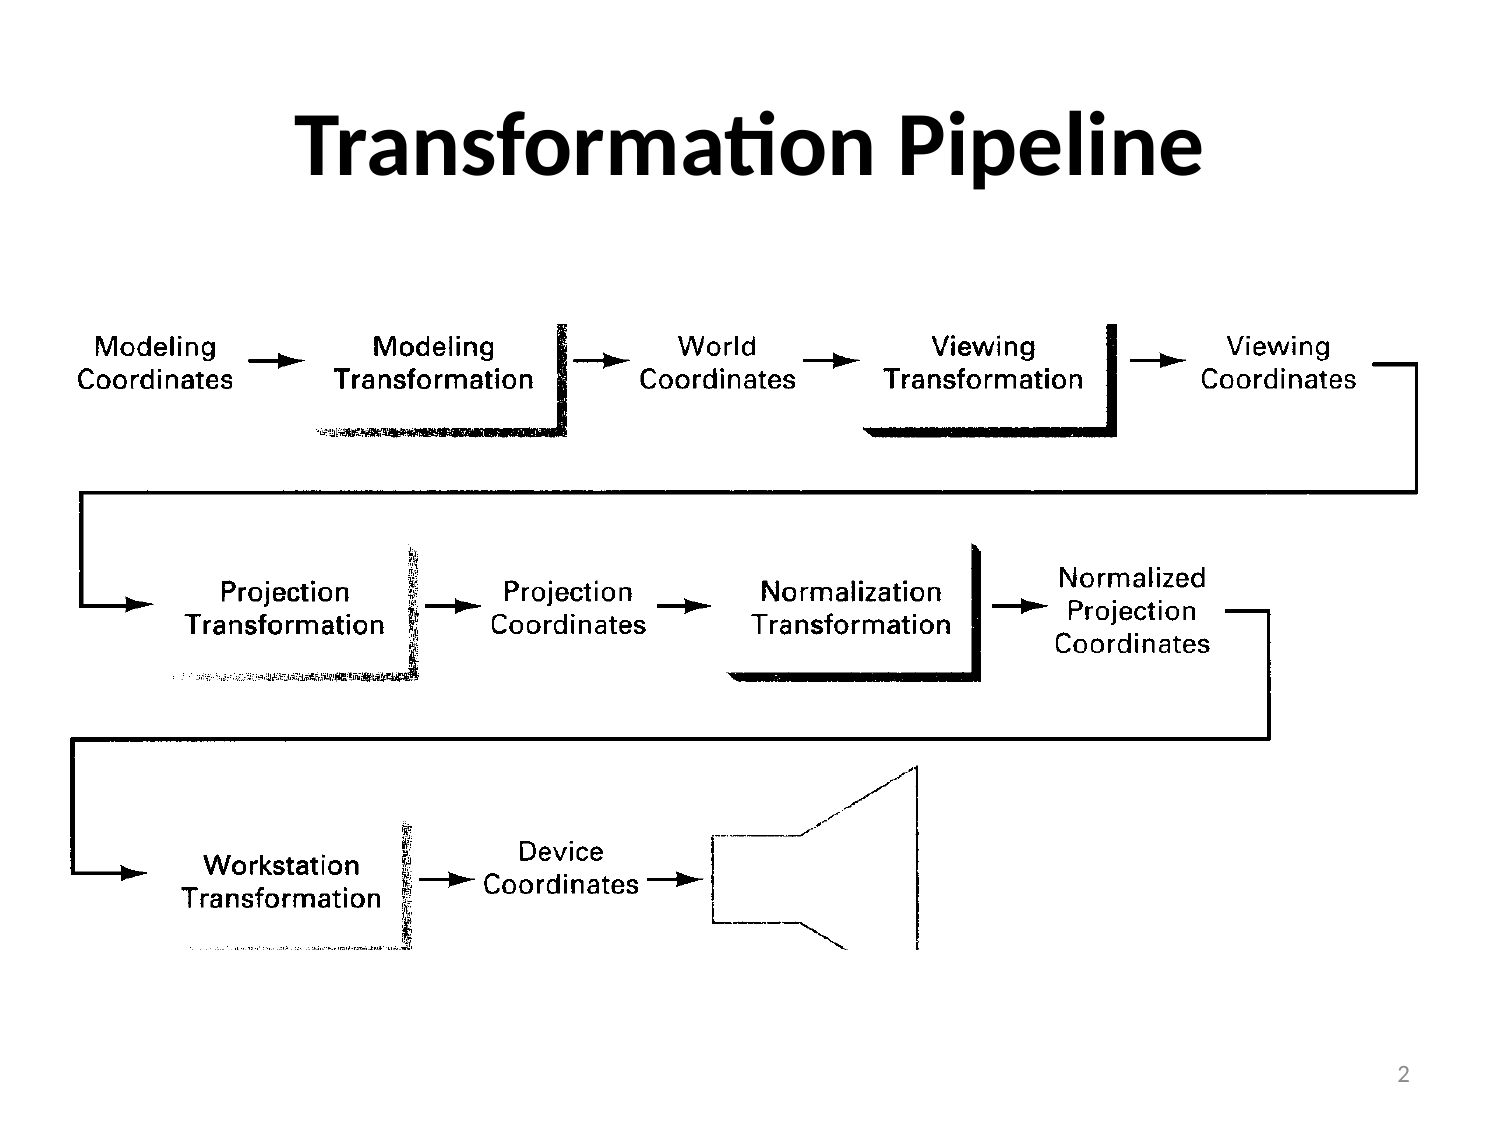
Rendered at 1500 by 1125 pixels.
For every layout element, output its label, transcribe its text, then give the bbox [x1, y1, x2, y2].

title Transformation Pipeline [75, 45, 1425, 233]
slide_number 2 [1074, 1042, 1425, 1103]
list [62, 324, 1437, 951]
